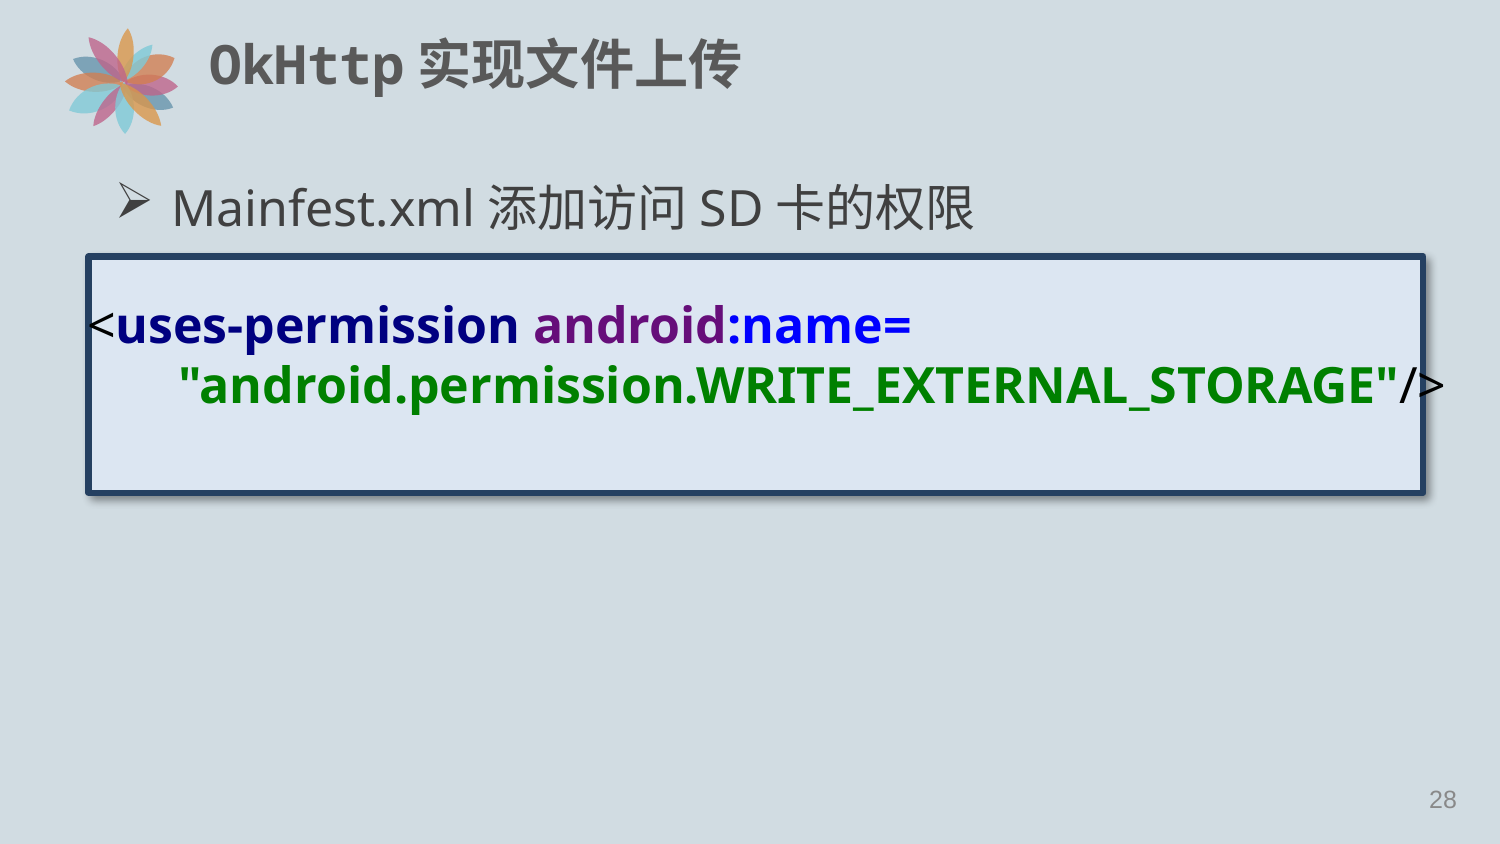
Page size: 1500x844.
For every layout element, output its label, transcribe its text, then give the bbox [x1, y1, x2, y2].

title OkHttp实现文件上传 [194, 23, 1195, 139]
text_box Mainfest.xml添加访问SD卡的权限 [100, 139, 1400, 248]
text_box <uses-permission android:name= "android.permission.WRITE_EXTERNAL_STORAGE"/> [72, 248, 1462, 421]
text_box [88, 421, 1424, 493]
slide_number 27 [1364, 776, 1473, 822]
